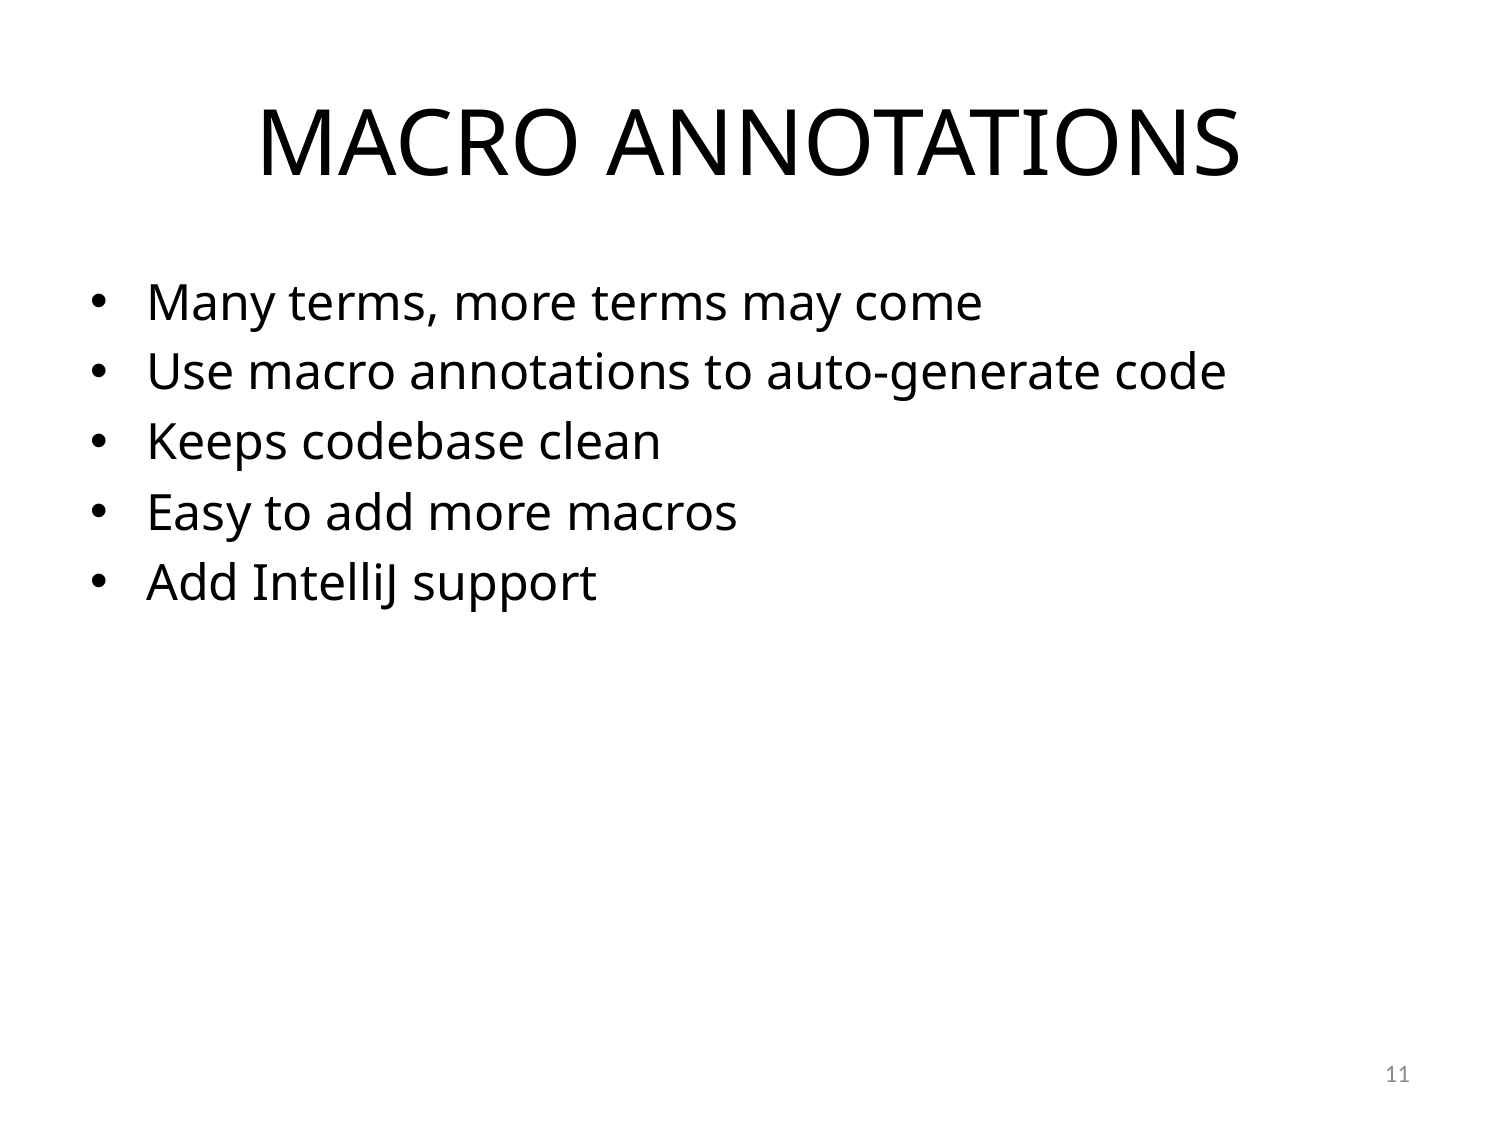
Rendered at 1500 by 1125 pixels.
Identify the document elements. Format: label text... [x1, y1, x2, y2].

title MACRO ANNOTATIONS [75, 45, 1425, 233]
list Many terms, more terms may come Use macro annotations to auto-generate code Keeps codebase clean Easy to add more macros Add IntelliJ support [75, 262, 1425, 1005]
slide_number 11 [1074, 1042, 1425, 1103]
